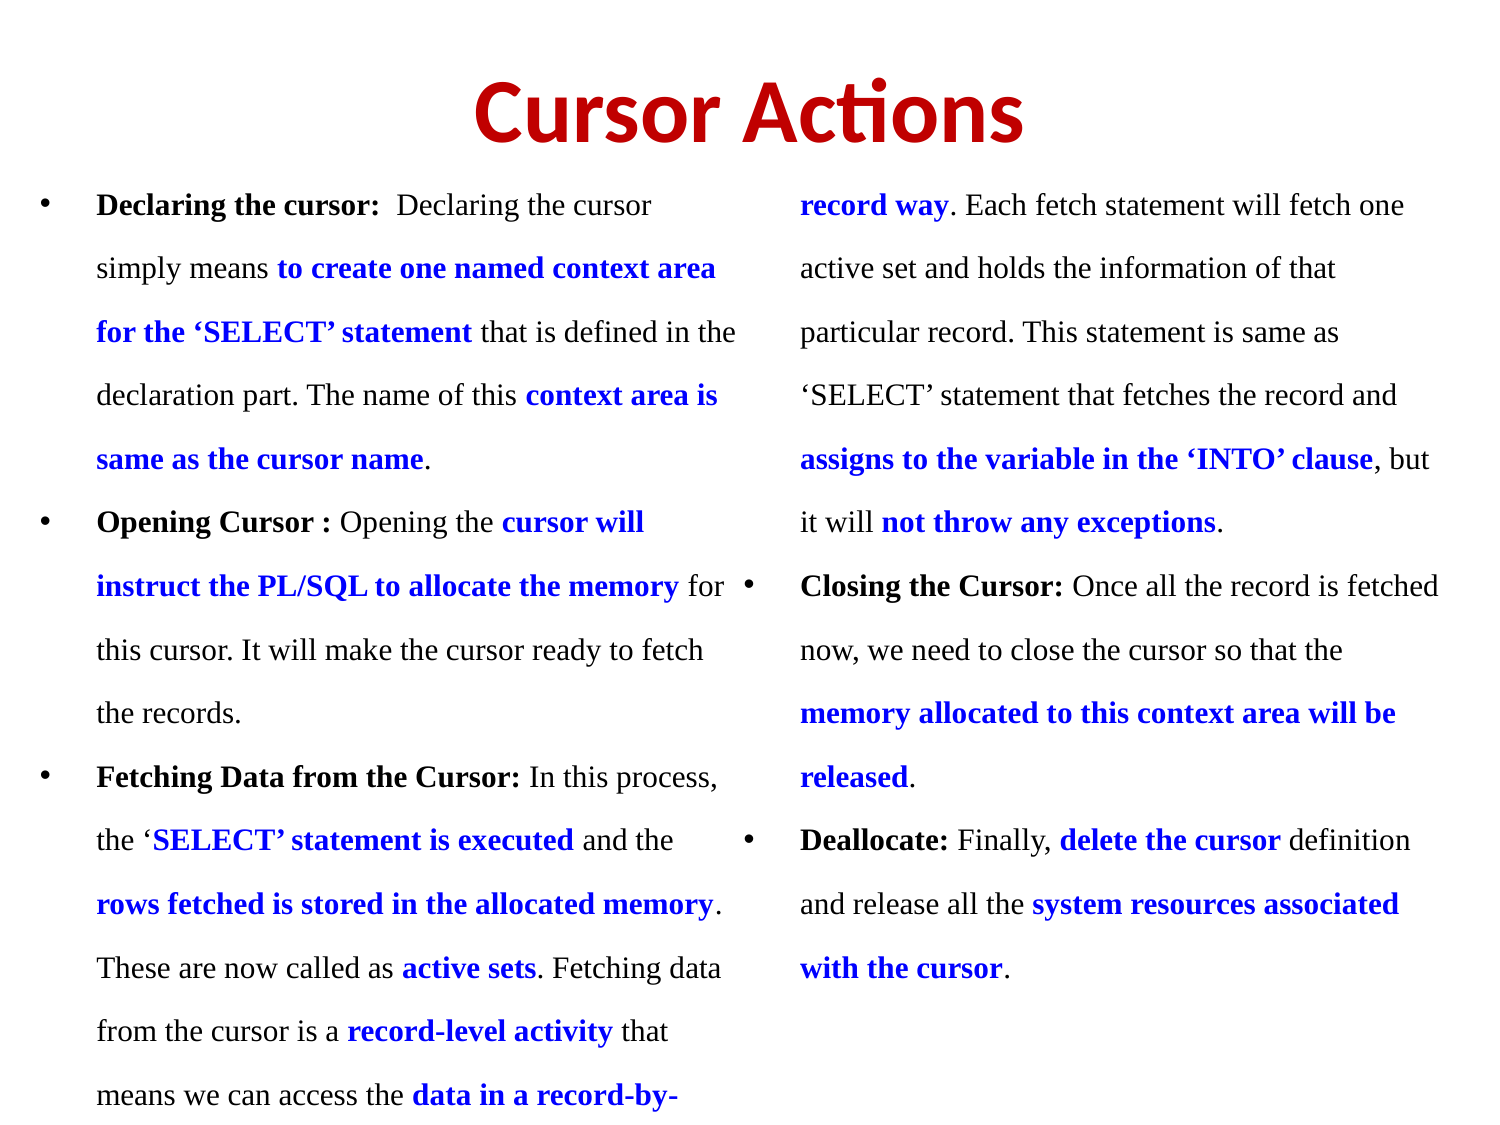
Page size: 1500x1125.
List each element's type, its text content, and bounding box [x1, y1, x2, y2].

title Cursor Actions [75, 12, 1425, 149]
list Declaring the cursor: Declaring the cursor simply means to create one named context area for the ‘SELECT’ statement that is defined in the declaration part. The name of this context area is same as the cursor name. Opening Cursor : Opening the cursor will instruct the PL/SQL to allocate the memory for this cursor. It will make the cursor ready to fetch the records. Fetching Data from the Cursor: In this process, the ‘SELECT’ statement is executed and the rows fetched is stored in the allocated memory. These are now called as active sets. Fetching data from the cursor is a record-level activity that means we can access the data in a record-by-record way. Each fetch statement will fetch one active set and holds the information of that particular record. This statement is same as ‘SELECT’ statement that fetches the record and assigns to the variable in the ‘INTO’ clause, but it will not throw any exceptions. Closing the Cursor: Once all the record is fetched now, we need to close the cursor so that the memory allocated to this context area will be released. Deallocate: Finally, delete the cursor definition and release all the system resources associated with the cursor. [24, 149, 1463, 1088]
